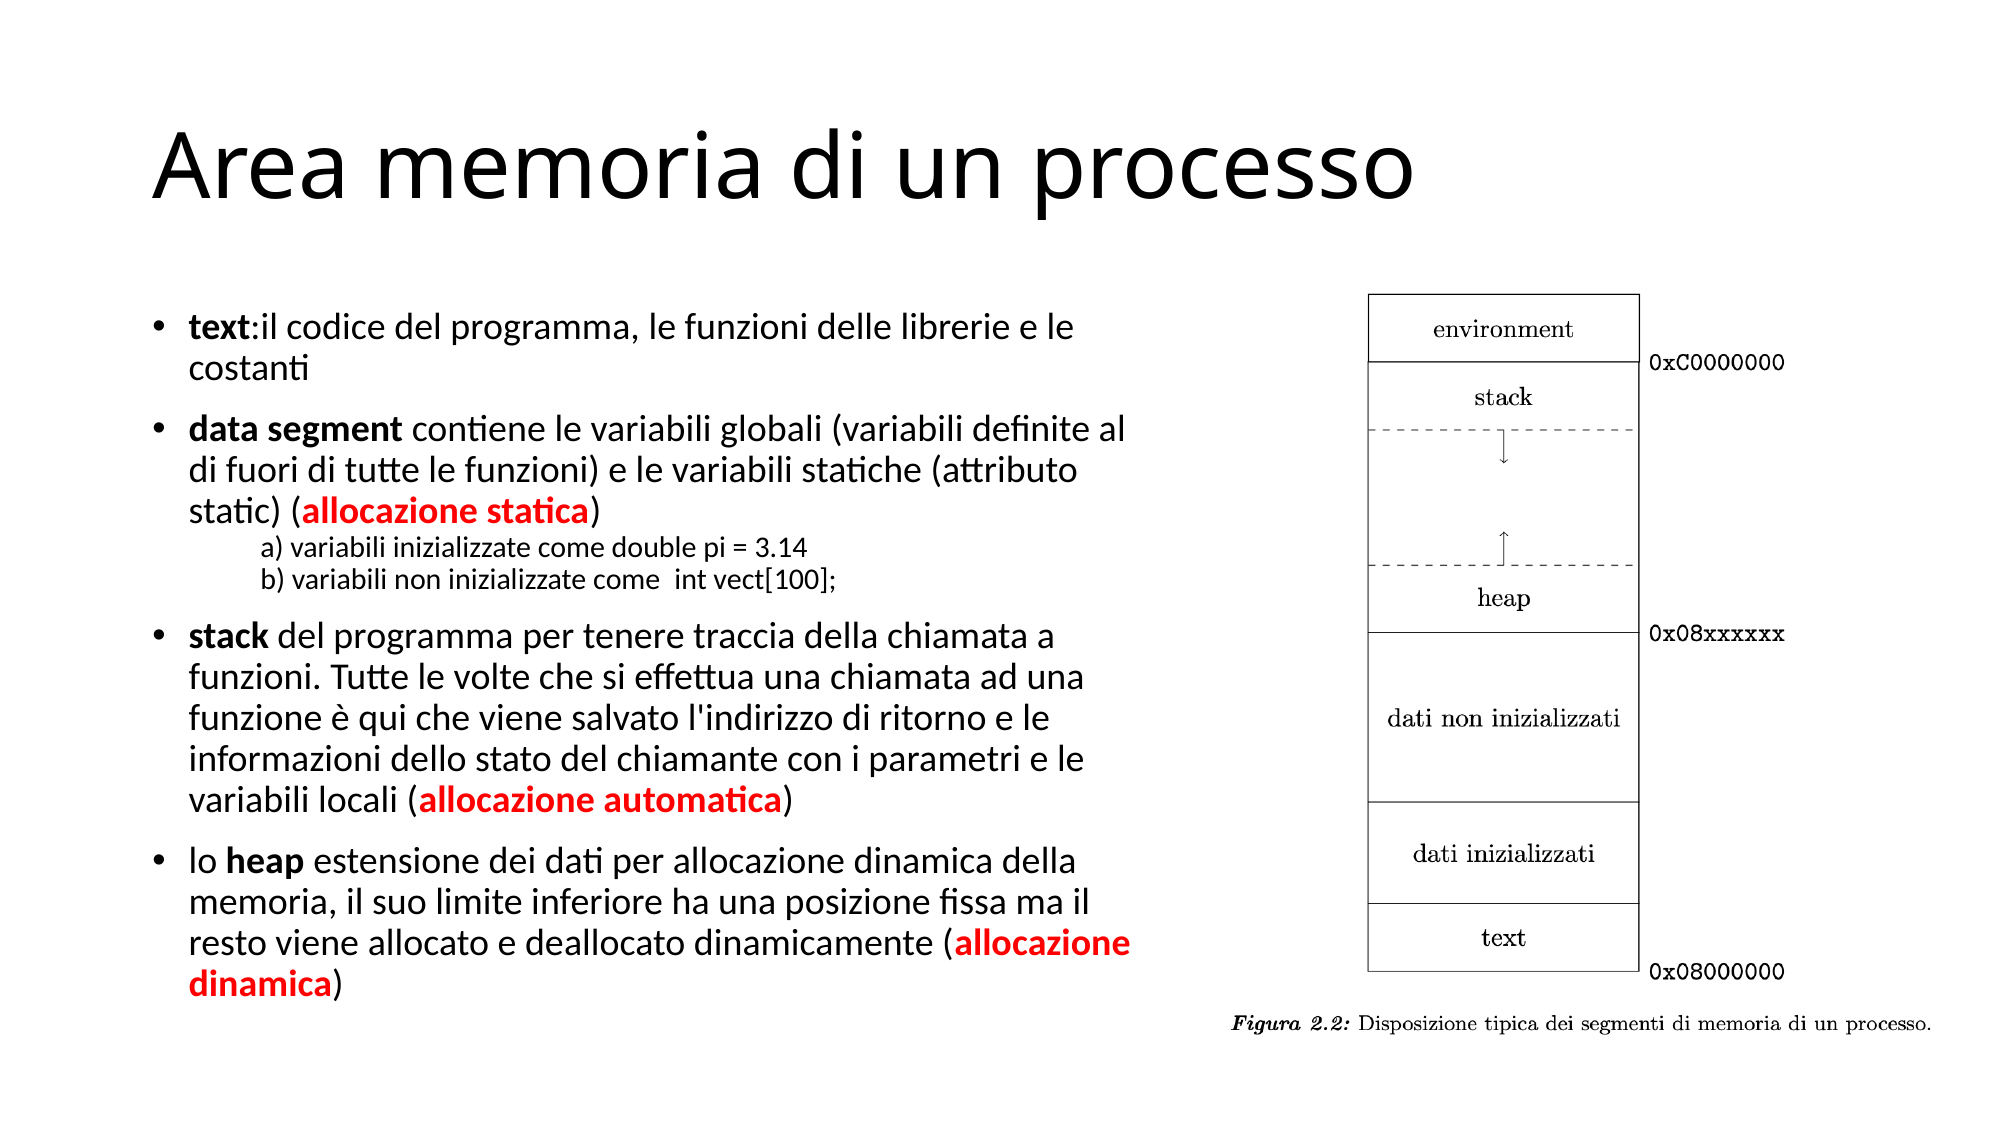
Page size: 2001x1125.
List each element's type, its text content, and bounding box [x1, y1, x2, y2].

picture [1200, 263, 2000, 1050]
list text:il codice del programma, le funzioni delle librerie e le costanti data segment contiene le variabili globali (variabili definite al di fuori di tutte le funzioni) e le variabili statiche (attributo static) (allocazione statica) a) variabili inizializzate come double pi = 3.14 b) variabili non inizializzate come int vect[100]; stack del programma per tenere traccia della chiamata a funzioni. Tutte le volte che si effettua una chiamata ad una funzione è qui che viene salvato l'indirizzo di ritorno e le informazioni dello stato del chiamante con i parametri e le variabili locali (allocazione automatica) lo heap estensione dei dati per allocazione dinamica della memoria, il suo limite inferiore ha una posizione fissa ma il resto viene allocato e deallocato dinamicamente (allocazione dinamica) [137, 299, 1155, 1014]
title Area memoria di un processo [137, 59, 1863, 278]
